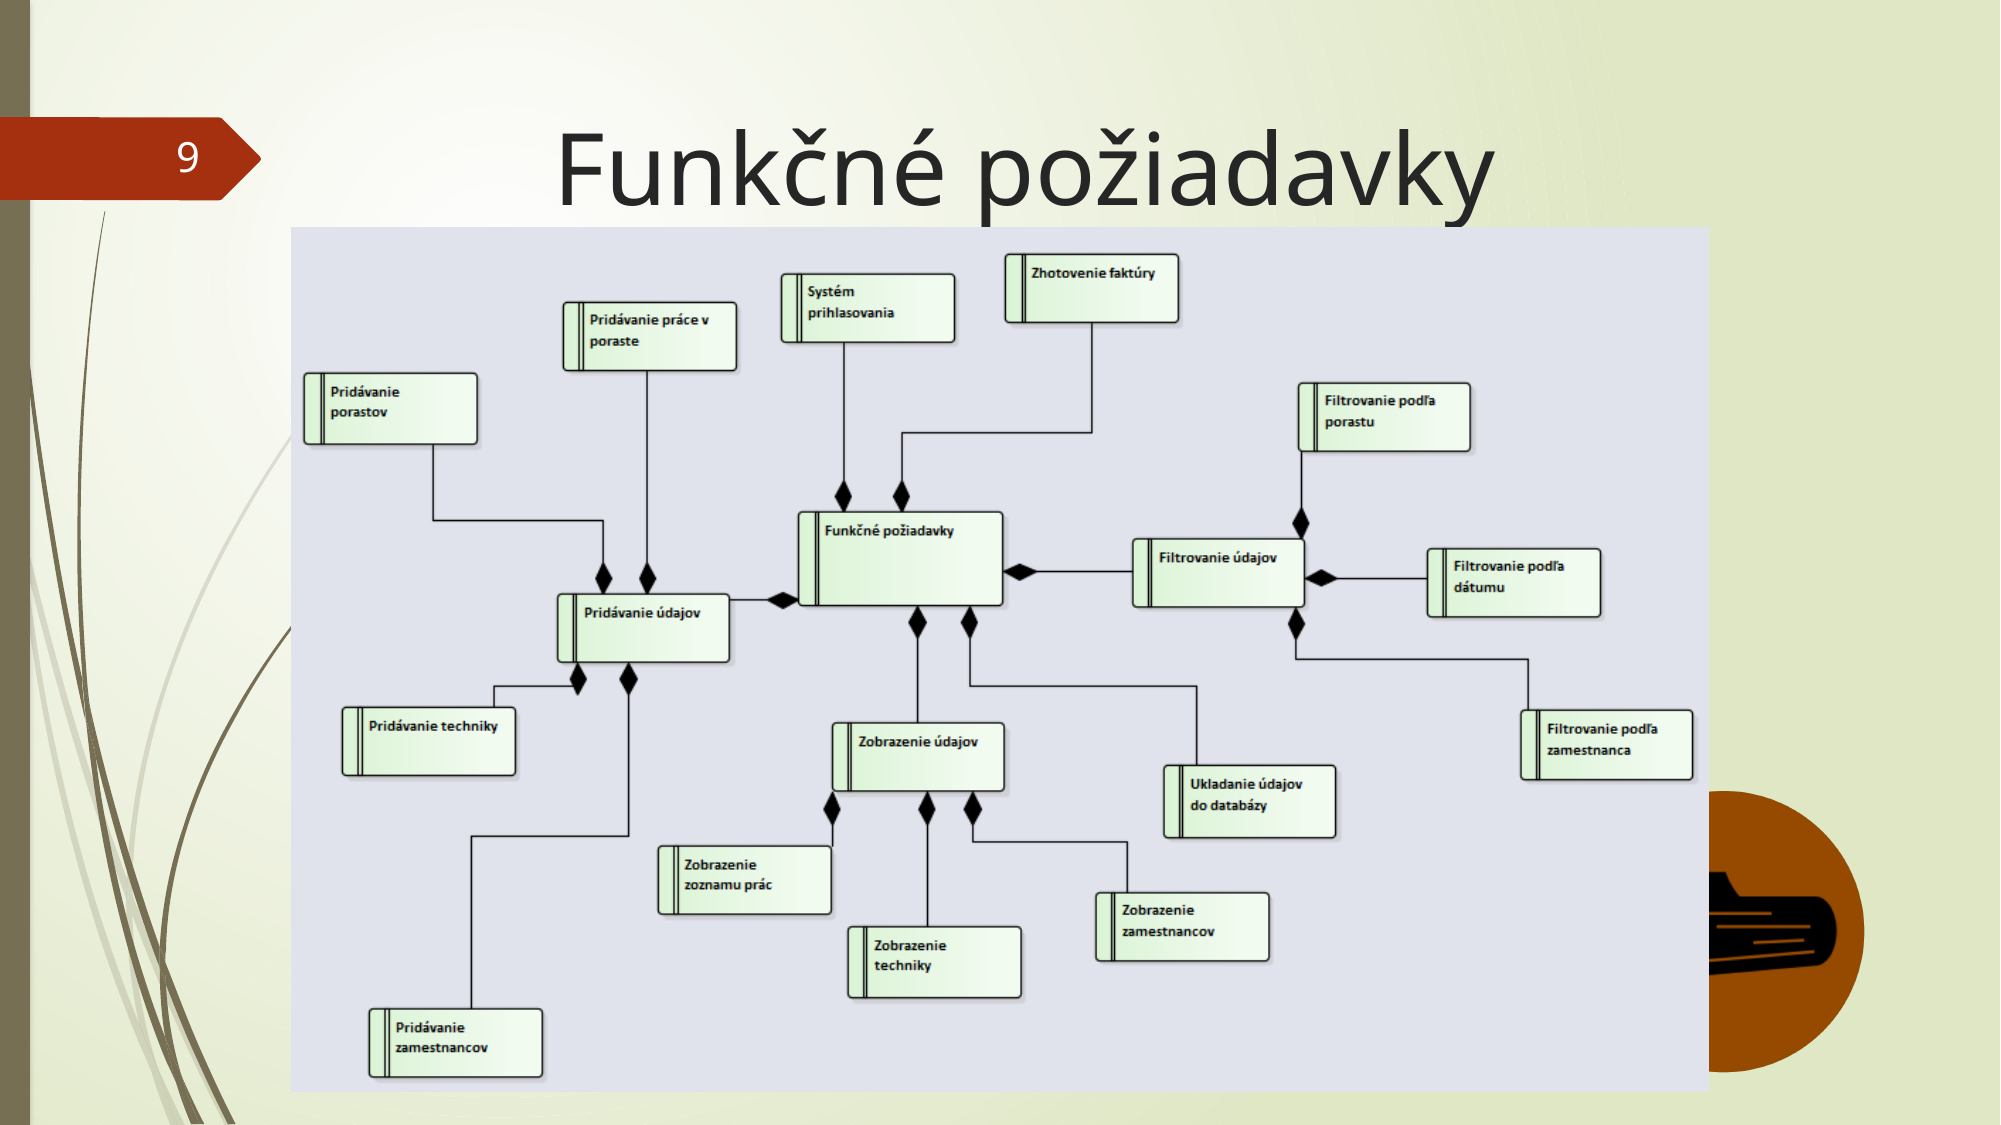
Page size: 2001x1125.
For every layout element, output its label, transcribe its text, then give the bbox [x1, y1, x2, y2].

slide_number 9 [87, 129, 216, 190]
picture [291, 227, 1888, 1096]
title Funkčné požiadavky [538, 98, 2000, 309]
